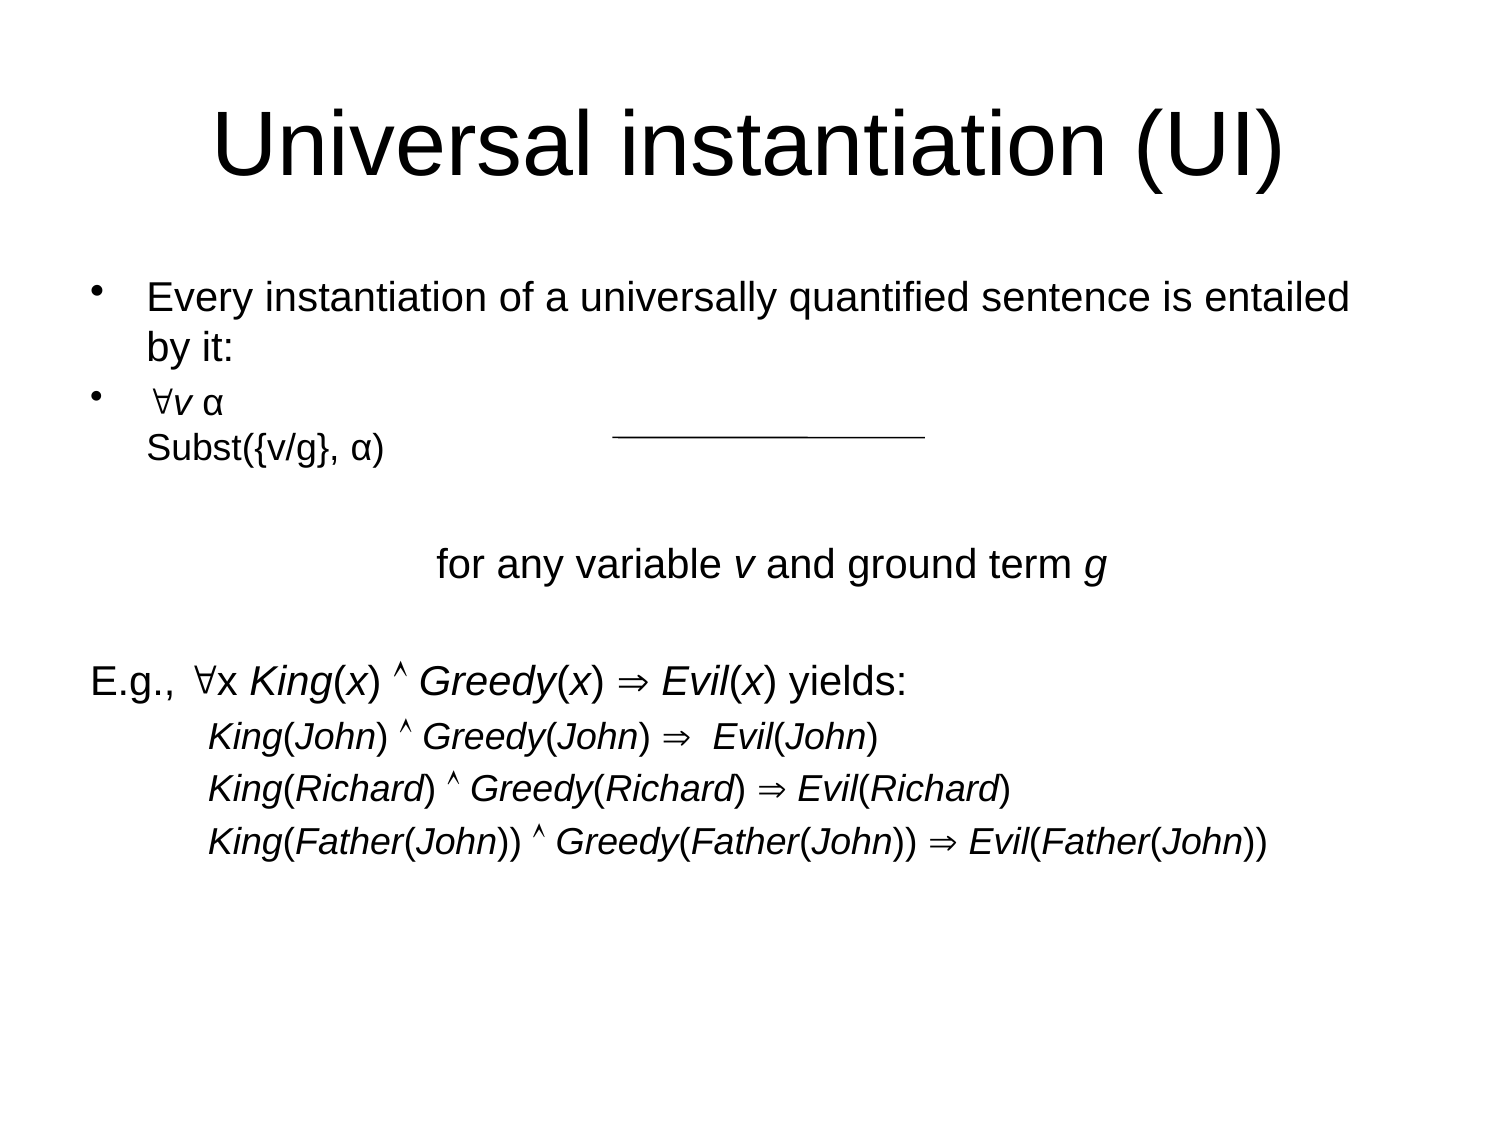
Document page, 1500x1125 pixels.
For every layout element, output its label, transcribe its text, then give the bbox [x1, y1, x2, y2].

list Every instantiation of a universally quantified sentence is entailed by it: v α Subst({v/g}, α) for any variable v and ground term g E.g., x King(x)  Greedy(x)  Evil(x) yields: King(John)  Greedy(John)  Evil(John) King(Richard)  Greedy(Richard)  Evil(Richard) King(Father(John))  Greedy(Father(John))  Evil(Father(John)) [75, 262, 1413, 1005]
title Universal instantiation (UI) [75, 45, 1425, 233]
